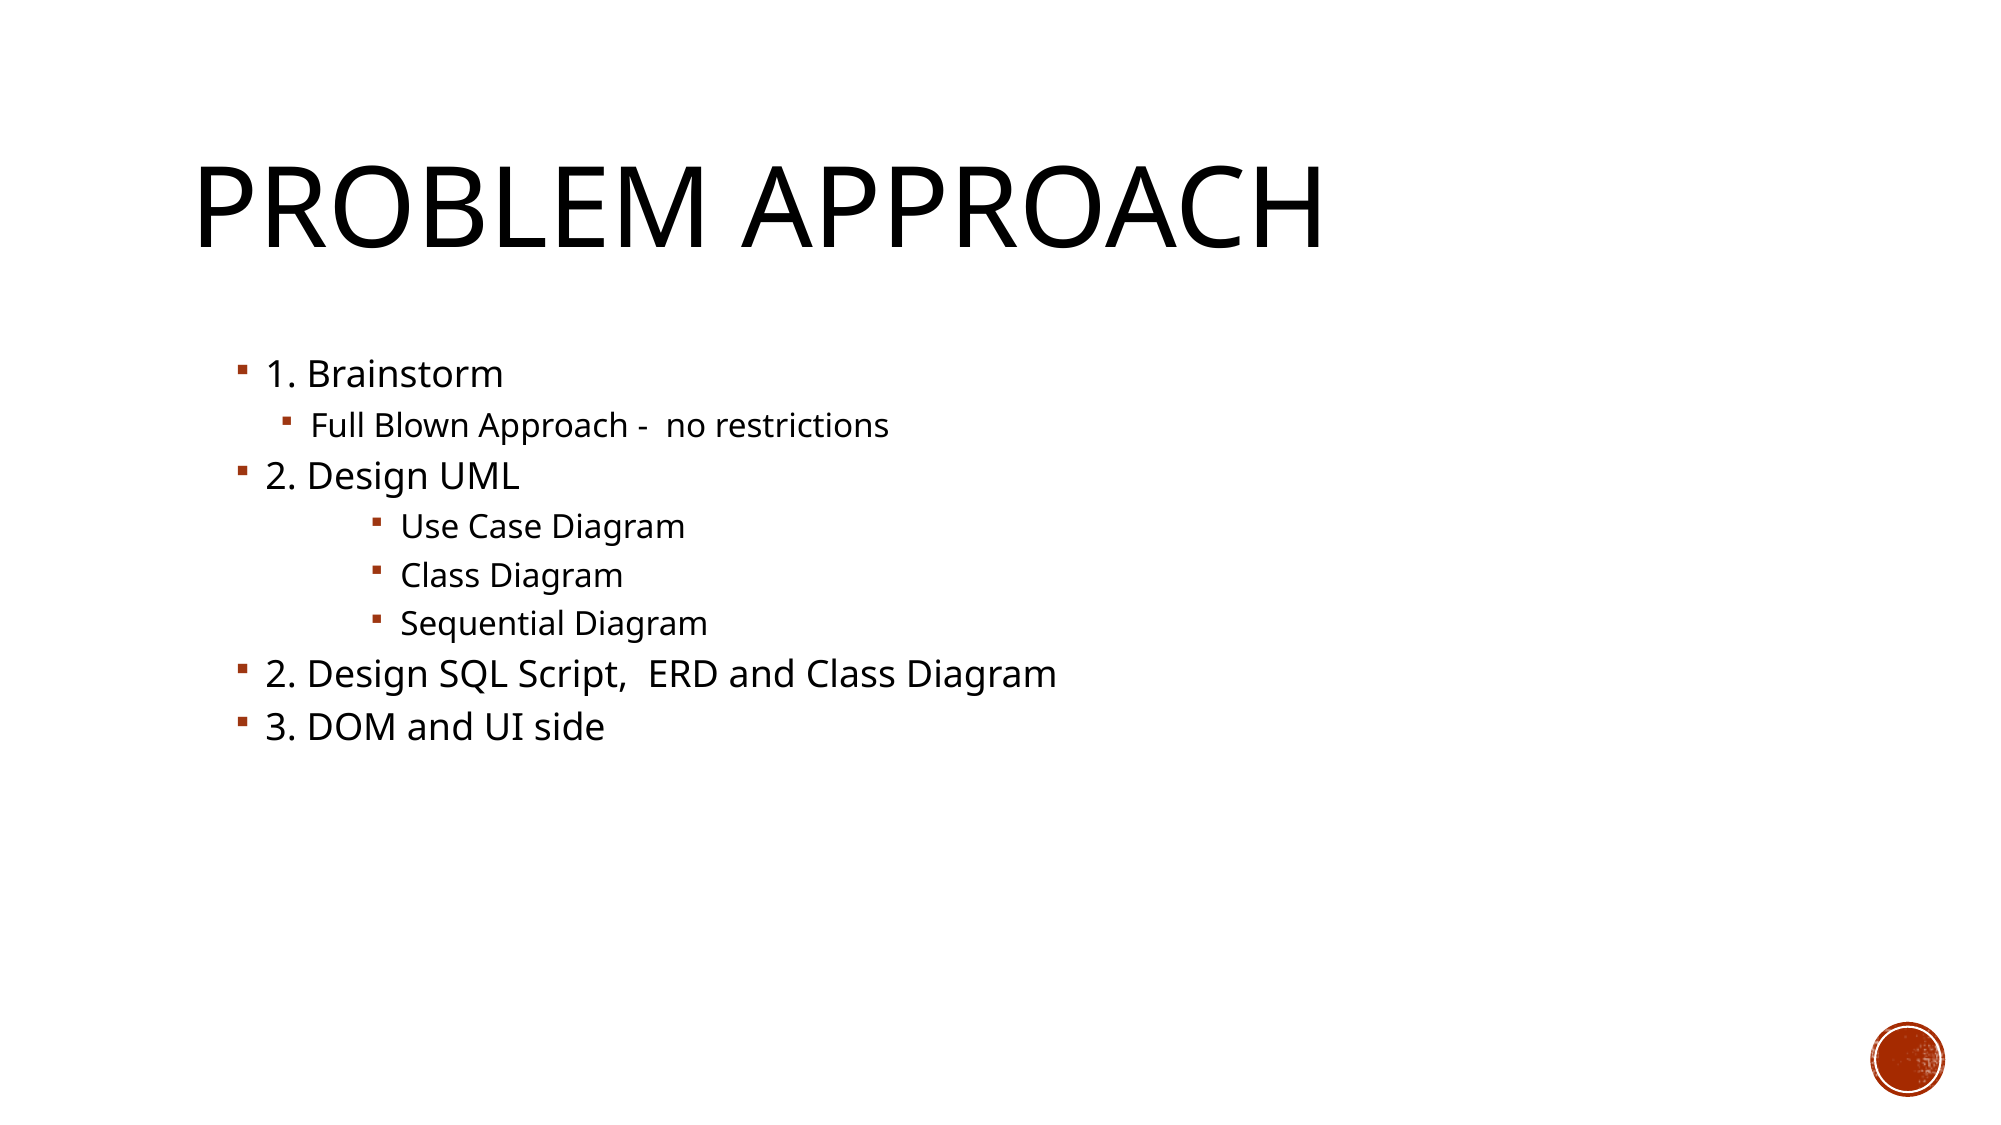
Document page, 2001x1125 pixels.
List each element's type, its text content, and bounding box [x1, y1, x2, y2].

list 1. Brainstorm Full Blown Approach - no restrictions 2. Design UML Use Case Diagram Class Diagram Sequential Diagram 2. Design SQL Script, ERD and Class Diagram 3. DOM and UI side [175, 348, 1826, 1013]
title Problem approach [175, 79, 1826, 344]
